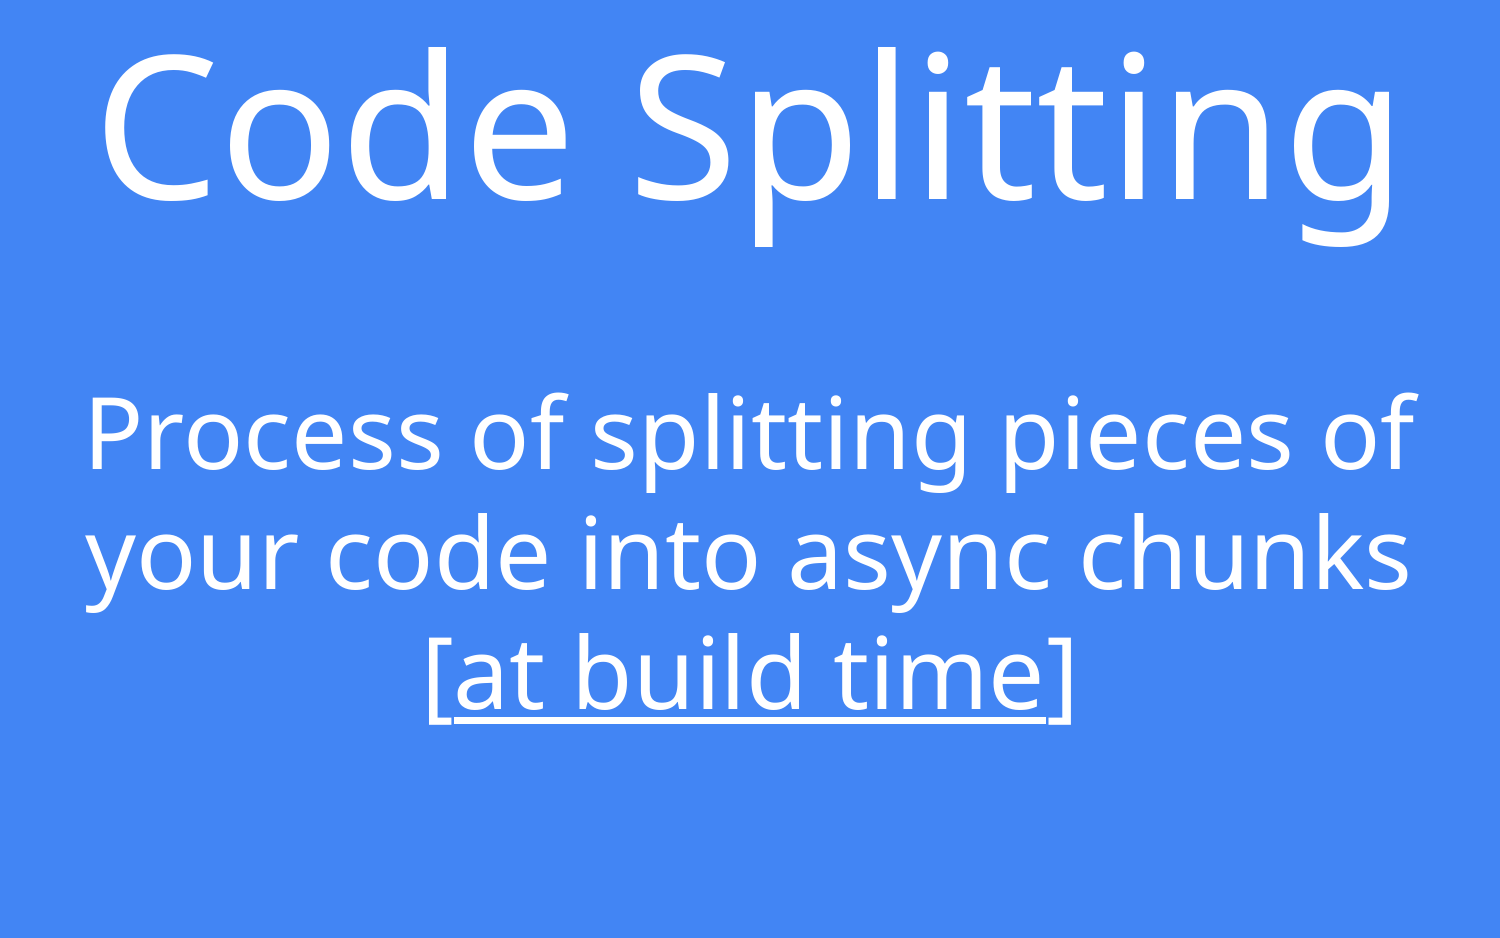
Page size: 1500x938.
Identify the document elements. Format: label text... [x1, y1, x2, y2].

text_box Code Splitting [0, 0, 1500, 239]
text_box Process of splitting pieces of your code into async chunks [at build time] [0, 353, 1500, 746]
